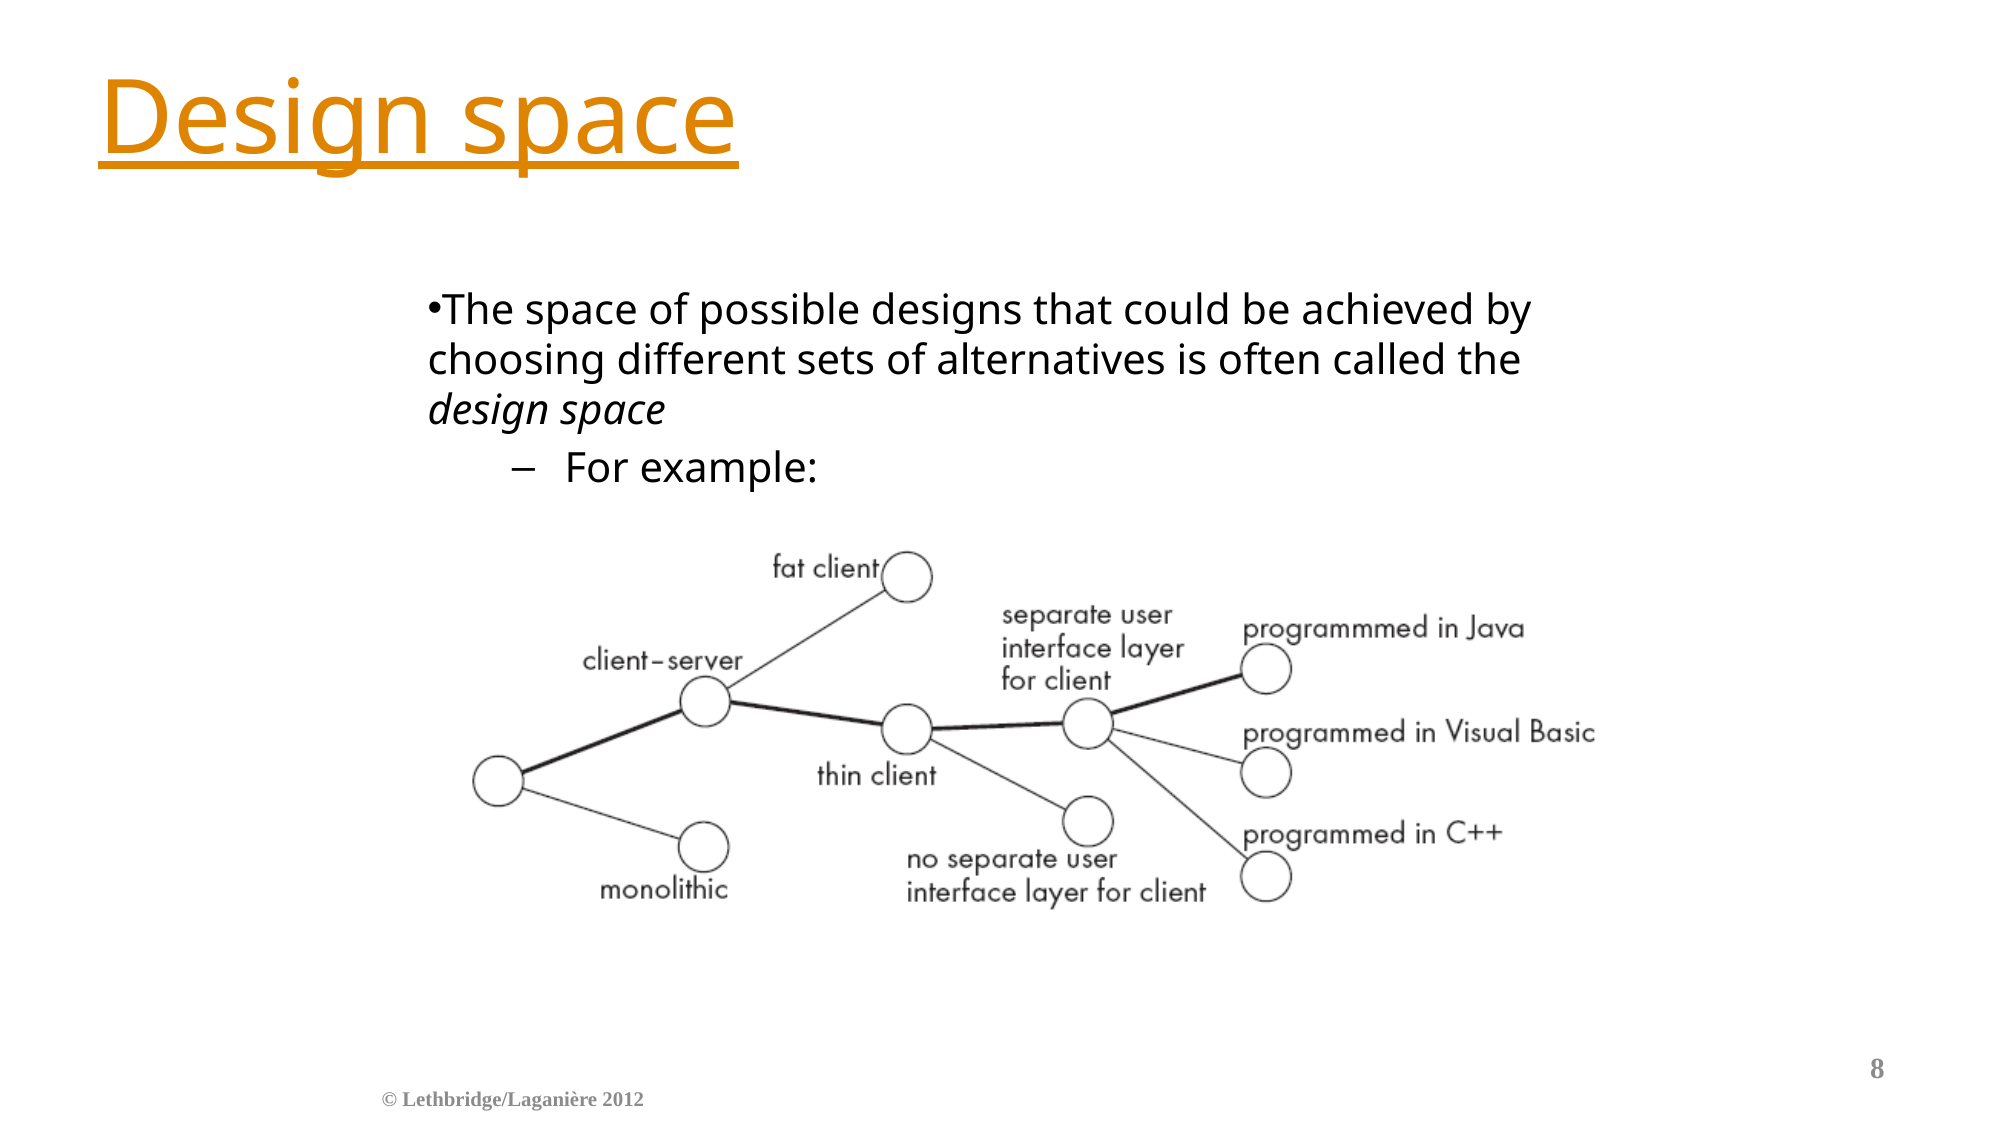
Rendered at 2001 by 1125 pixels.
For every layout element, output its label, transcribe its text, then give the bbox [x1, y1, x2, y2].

title Design space [83, 37, 1884, 188]
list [462, 538, 1613, 926]
slide_number 8 [1433, 1039, 1900, 1100]
list The space of possible designs that could be achieved by choosing different sets of alternatives is often called the design space For example: [412, 275, 1638, 1063]
slide_number © Lethbridge/Laganière 2012 [366, 1062, 800, 1125]
